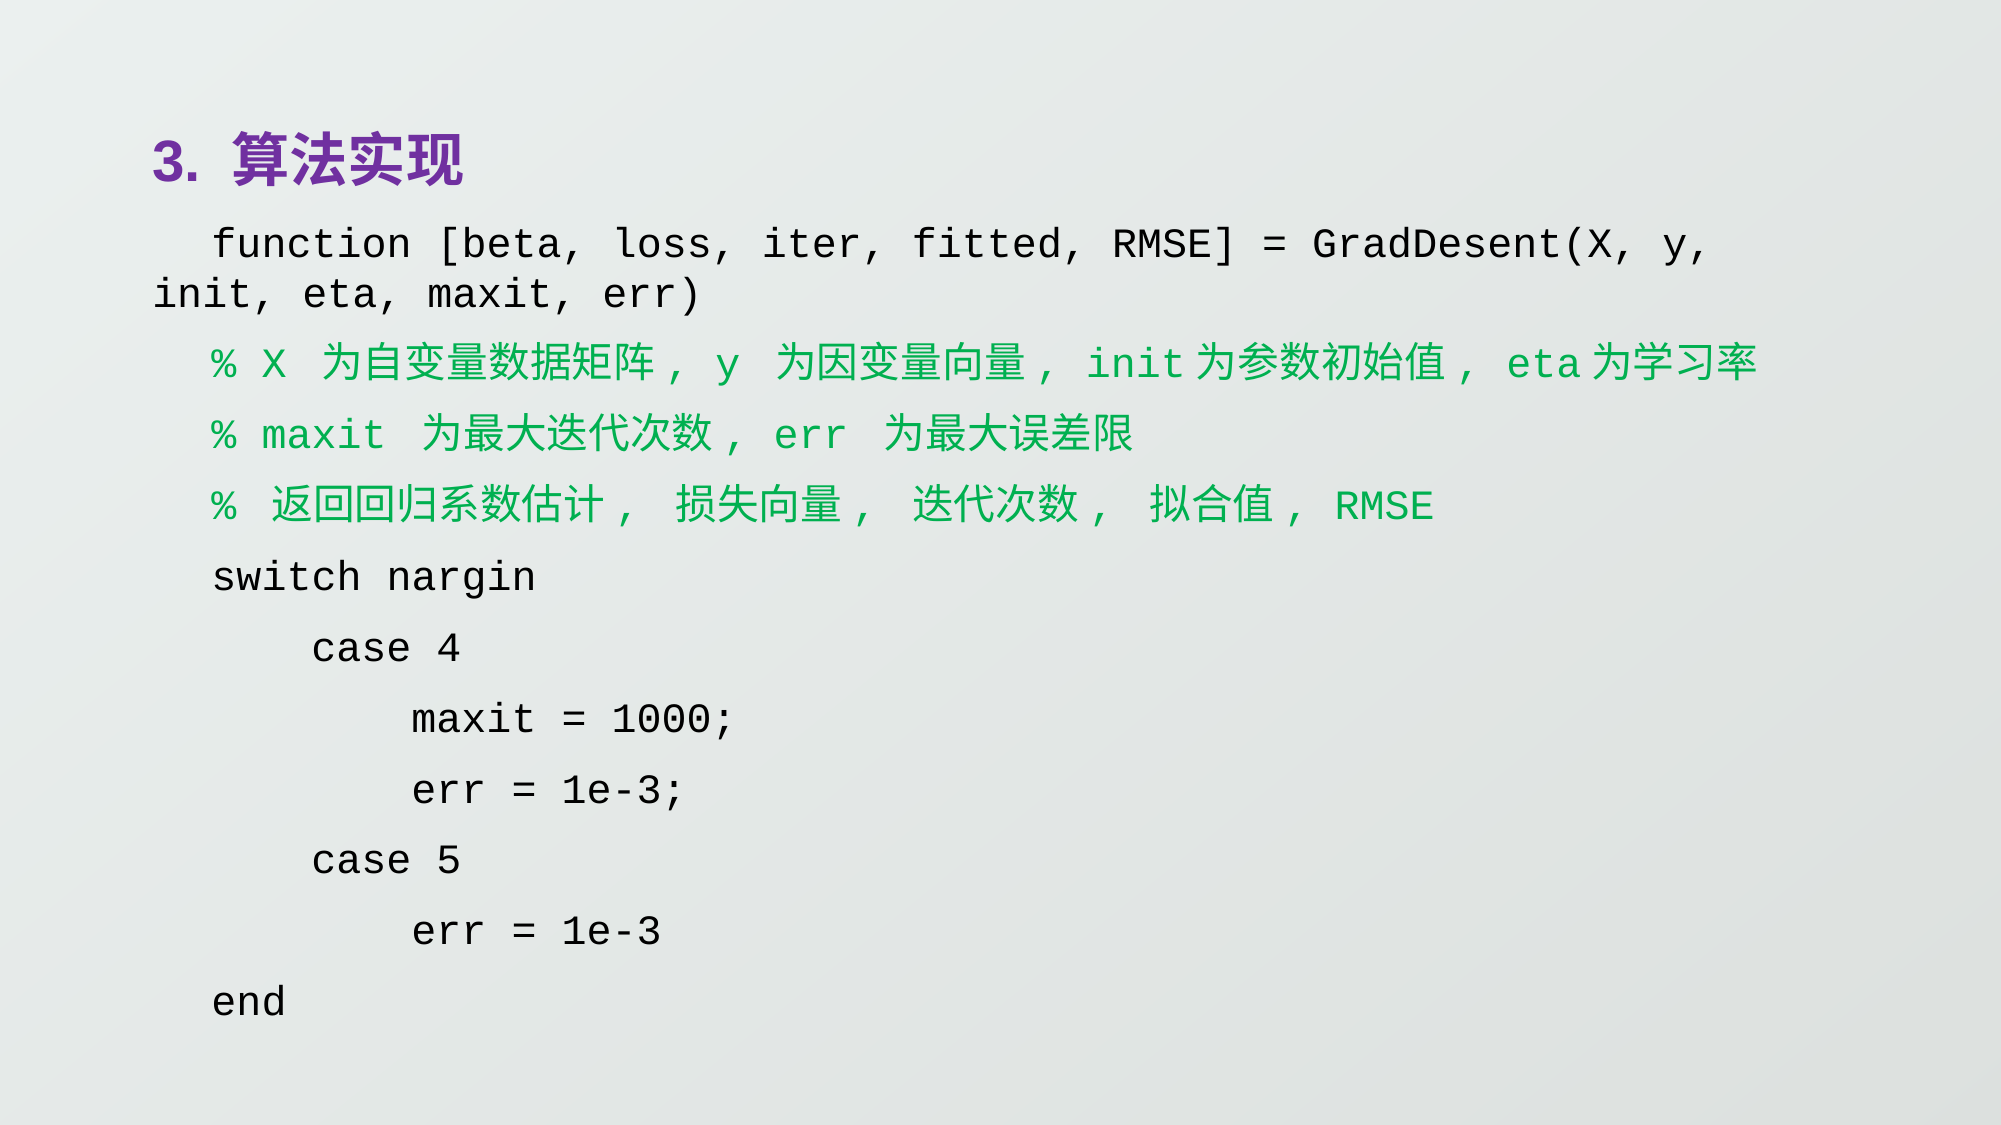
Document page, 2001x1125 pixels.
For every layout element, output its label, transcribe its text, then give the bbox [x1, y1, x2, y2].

list 3. 算法实现 function [beta, loss, iter, fitted, RMSE] = GradDesent(X, y, init, eta, maxit, err) % X 为自变量数据矩阵, y 为因变量向量, init为参数初始值, eta为学习率 % maxit 为最大迭代次数, err 为最大误差限 % 返回回归系数估计, 损失向量, 迭代次数, 拟合值, RMSE switch nargin case 4 maxit = 1000; err = 1e-3; case 5 err = 1e-3 end [137, 124, 1863, 1038]
